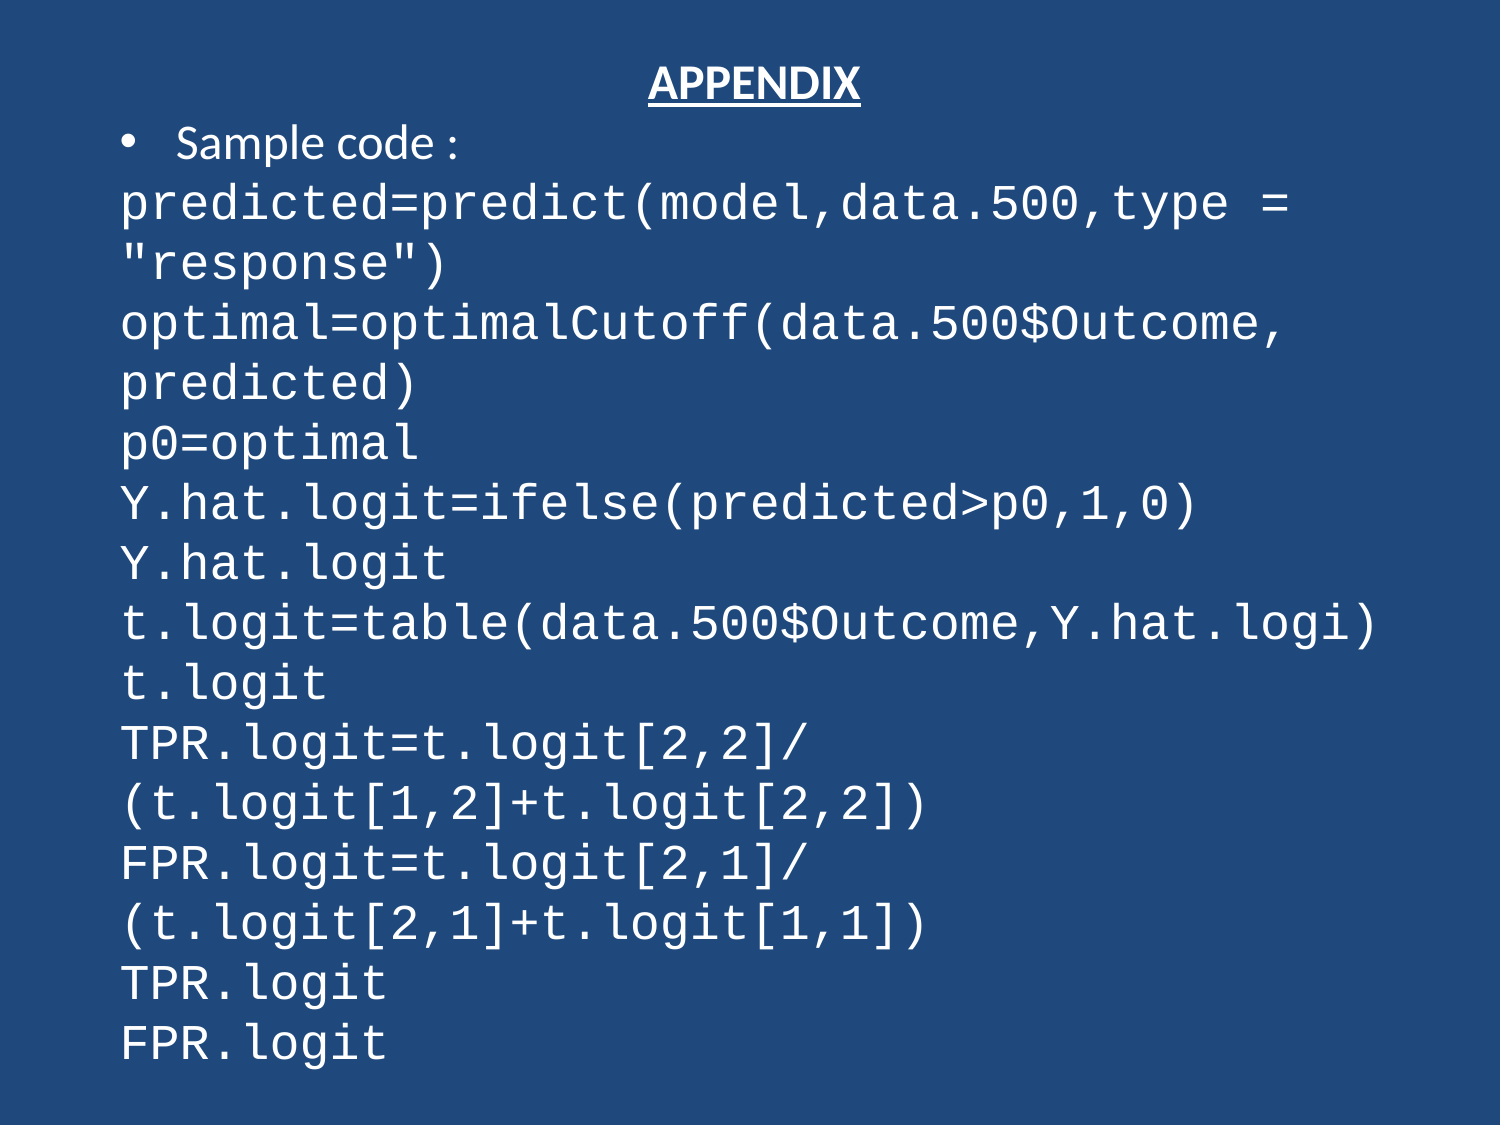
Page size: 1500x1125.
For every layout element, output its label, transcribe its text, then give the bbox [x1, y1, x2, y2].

text_box APPENDIX Sample code : predicted=predict(model,data.500,type = "response") optimal=optimalCutoff(data.500$Outcome, predicted) p0=optimal Y.hat.logit=ifelse(predicted>p0,1,0) Y.hat.logit t.logit=table(data.500$Outcome,Y.hat.logi) t.logit TPR.logit=t.logit[2,2]/(t.logit[1,2]+t.logit[2,2]) FPR.logit=t.logit[2,1]/(t.logit[2,1]+t.logit[1,1]) TPR.logit FPR.logit [104, 42, 1405, 1078]
